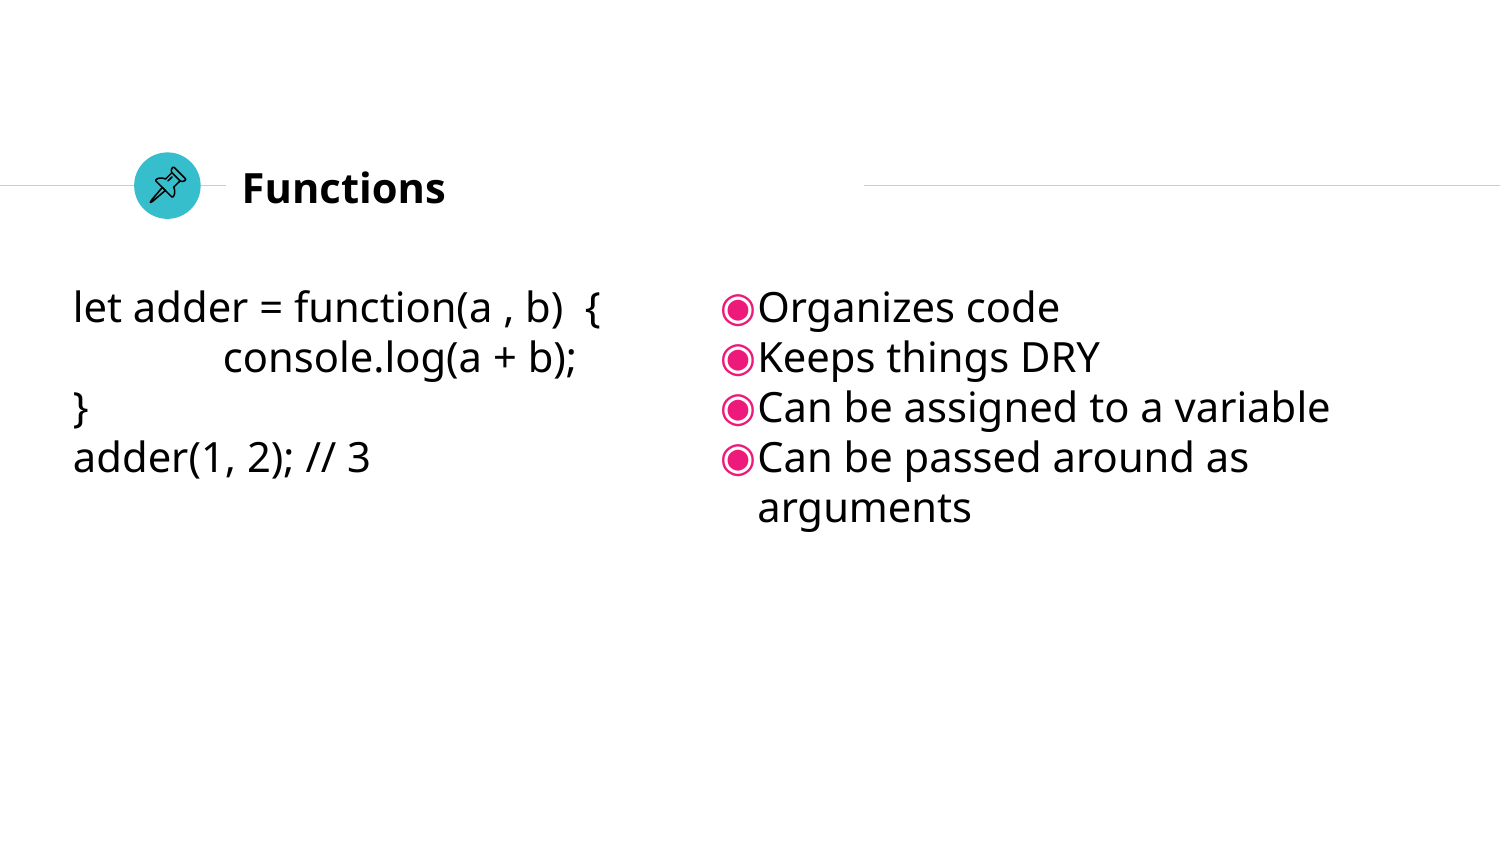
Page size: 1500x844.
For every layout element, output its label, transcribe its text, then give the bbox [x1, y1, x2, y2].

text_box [150, 166, 186, 203]
list Organizes code Keeps things DRY Can be assigned to a variable Can be passed around as arguments [667, 265, 1385, 796]
list let adder = function(a , b) { console.log(a + b); } adder(1, 2); // 3 [57, 265, 654, 564]
title Functions [226, 151, 863, 223]
